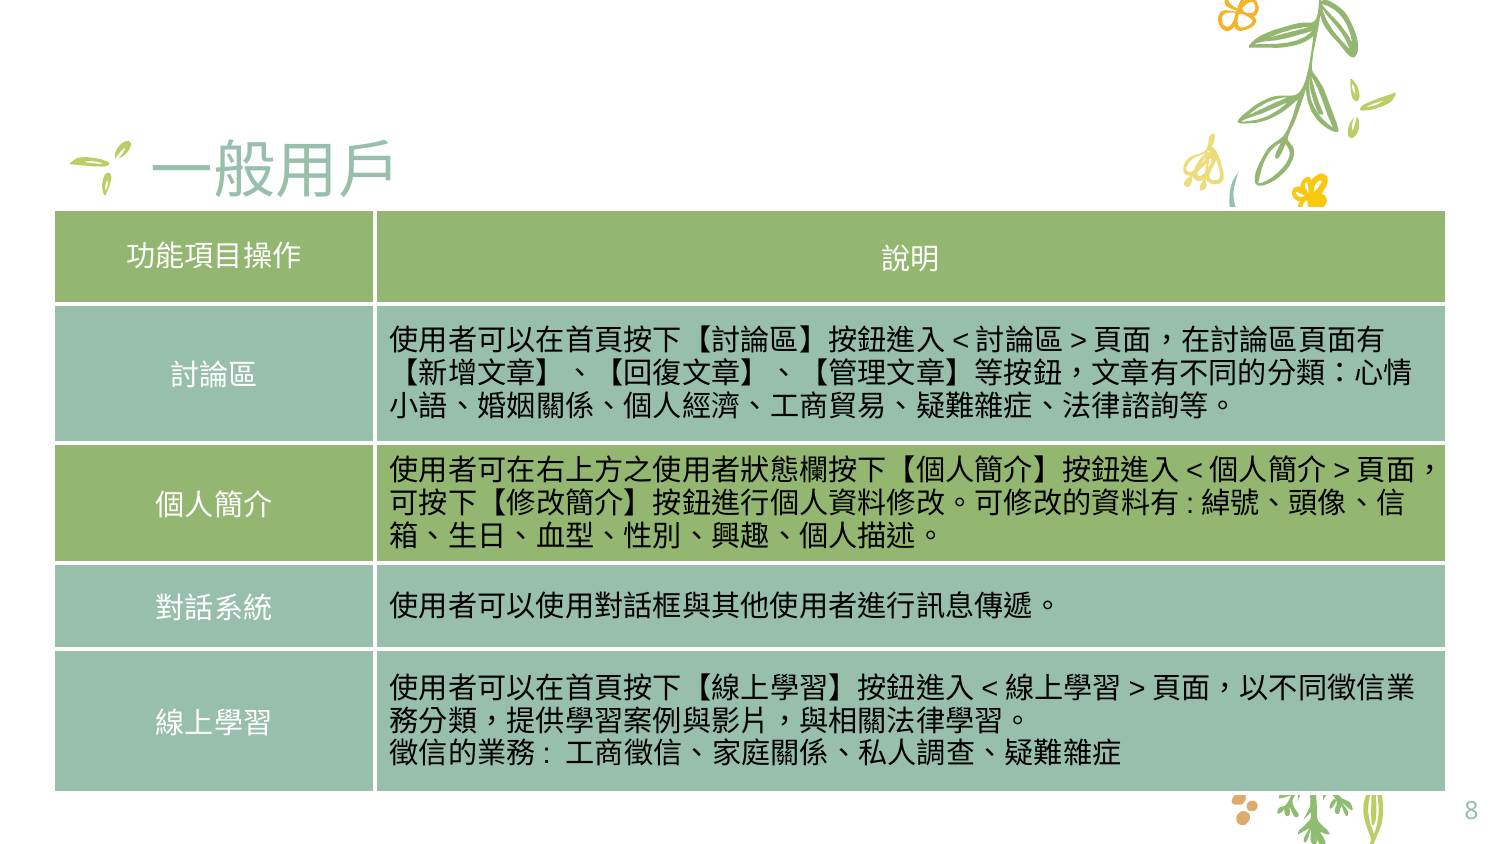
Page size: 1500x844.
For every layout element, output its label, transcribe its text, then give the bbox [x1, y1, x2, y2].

table_cell 使用者可以在首頁按下【討論區】按鈕進入<討論區>頁面，在討論區頁面有【新增文章】、【回復文章】、【管理文章】等按鈕，文章有不同的分類：心情小語、婚姻關係、個人經濟、工商貿易、疑難雜症、法律諮詢等。 [377, 306, 1445, 441]
table_cell 使用者可以使用對話框與其他使用者進行訊息傳遞。 [377, 565, 1445, 647]
title 一般用戶 [135, 79, 1122, 207]
table_cell 個人簡介 [55, 445, 373, 561]
table_cell 對話系統 [55, 565, 373, 647]
table_header 說明 [377, 211, 1445, 302]
table_cell 討論區 [55, 306, 373, 441]
table_cell 使用者可在右上方之使用者狀態欄按下【個人簡介】按鈕進入<個人簡介>頁面，可按下【修改簡介】按鈕進行個人資料修改。可修改的資料有:綽號、頭像、信箱、生日、血型、性別、興趣、個人描述。 [377, 445, 1445, 561]
slide_number 8 [1403, 779, 1494, 844]
table_cell 使用者可以在首頁按下【線上學習】按鈕進入<線上學習>頁面，以不同徵信業務分類，提供學習案例與影片，與相關法律學習。 徵信的業務: 工商徵信、家庭關係、私人調查、疑難雜症 [377, 651, 1445, 791]
table_header 功能項目操作 [55, 211, 373, 302]
table_cell 線上學習 [55, 651, 373, 791]
